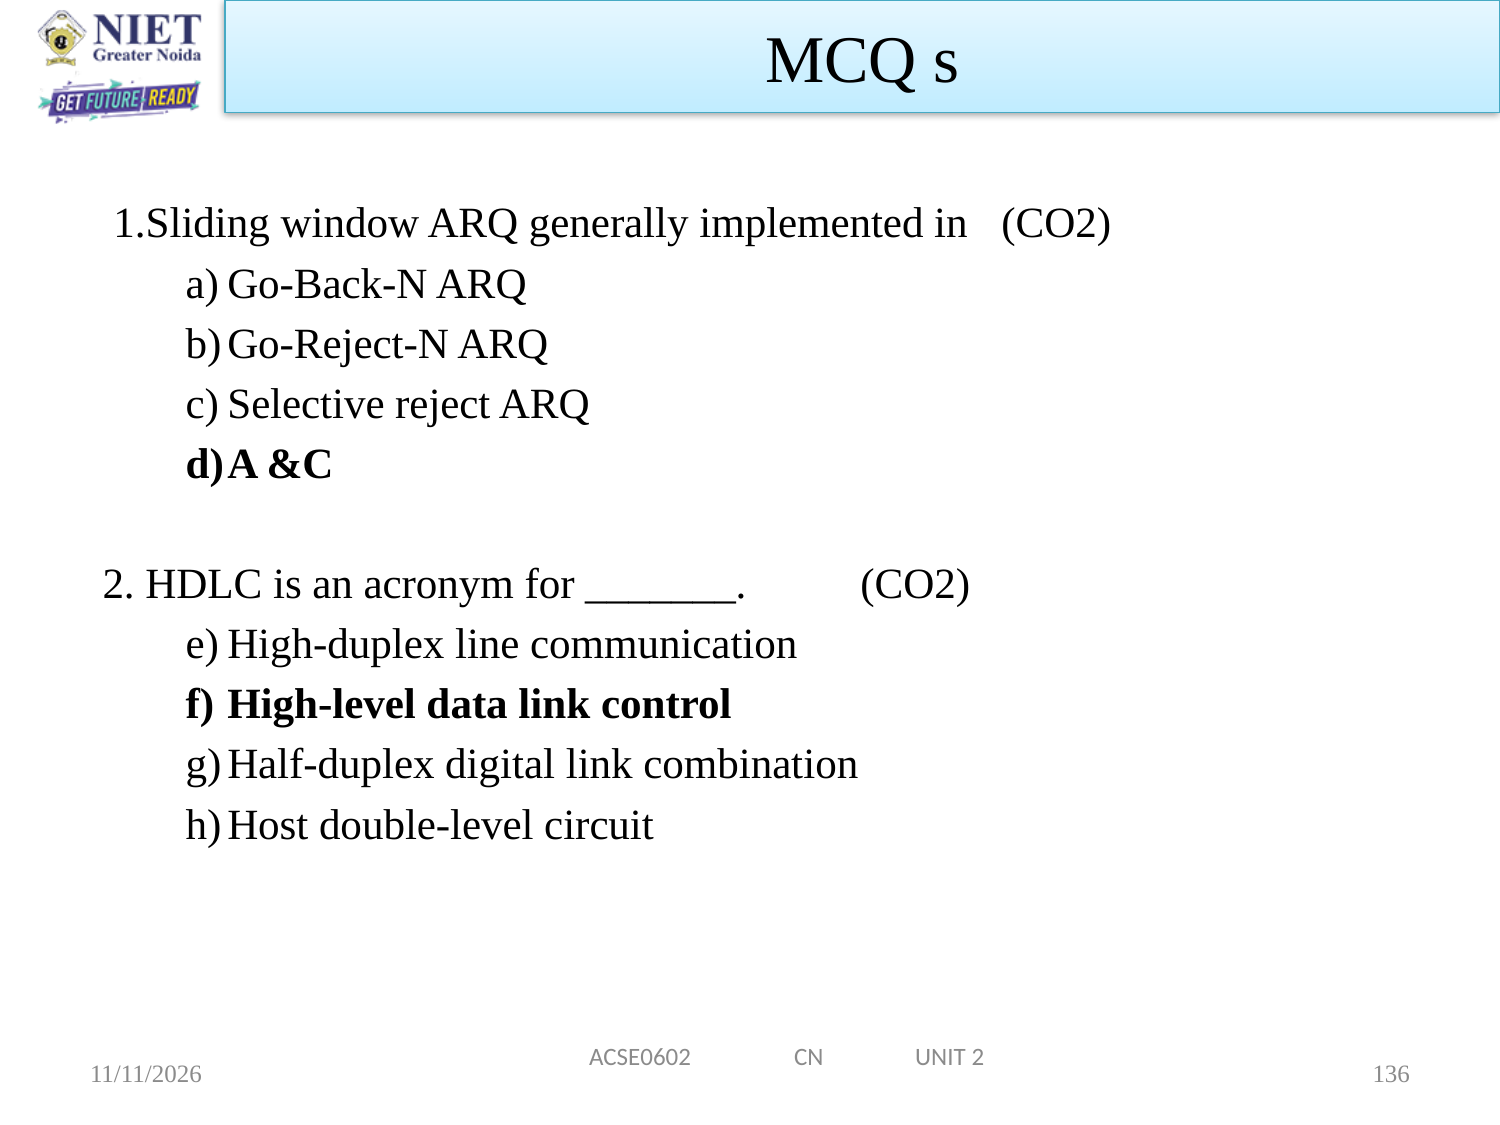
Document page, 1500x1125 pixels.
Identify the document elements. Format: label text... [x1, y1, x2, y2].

slide_number 136 [1074, 1042, 1425, 1103]
footer ACSE0602 CN UNIT 2 [375, 1025, 1200, 1085]
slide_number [75, 1042, 425, 1103]
picture [0, 0, 238, 135]
list 1.Sliding window ARQ generally implemented in (CO2) Go-Back-N ARQ Go-Reject-N ARQ Selective reject ARQ A &C 2. HDLC is an acronym for _______. (CO2) High-duplex line communication High-level data link control Half-duplex digital link combination Host double-level circuit [87, 187, 1438, 930]
text_box MCQ s [238, 0, 1500, 113]
